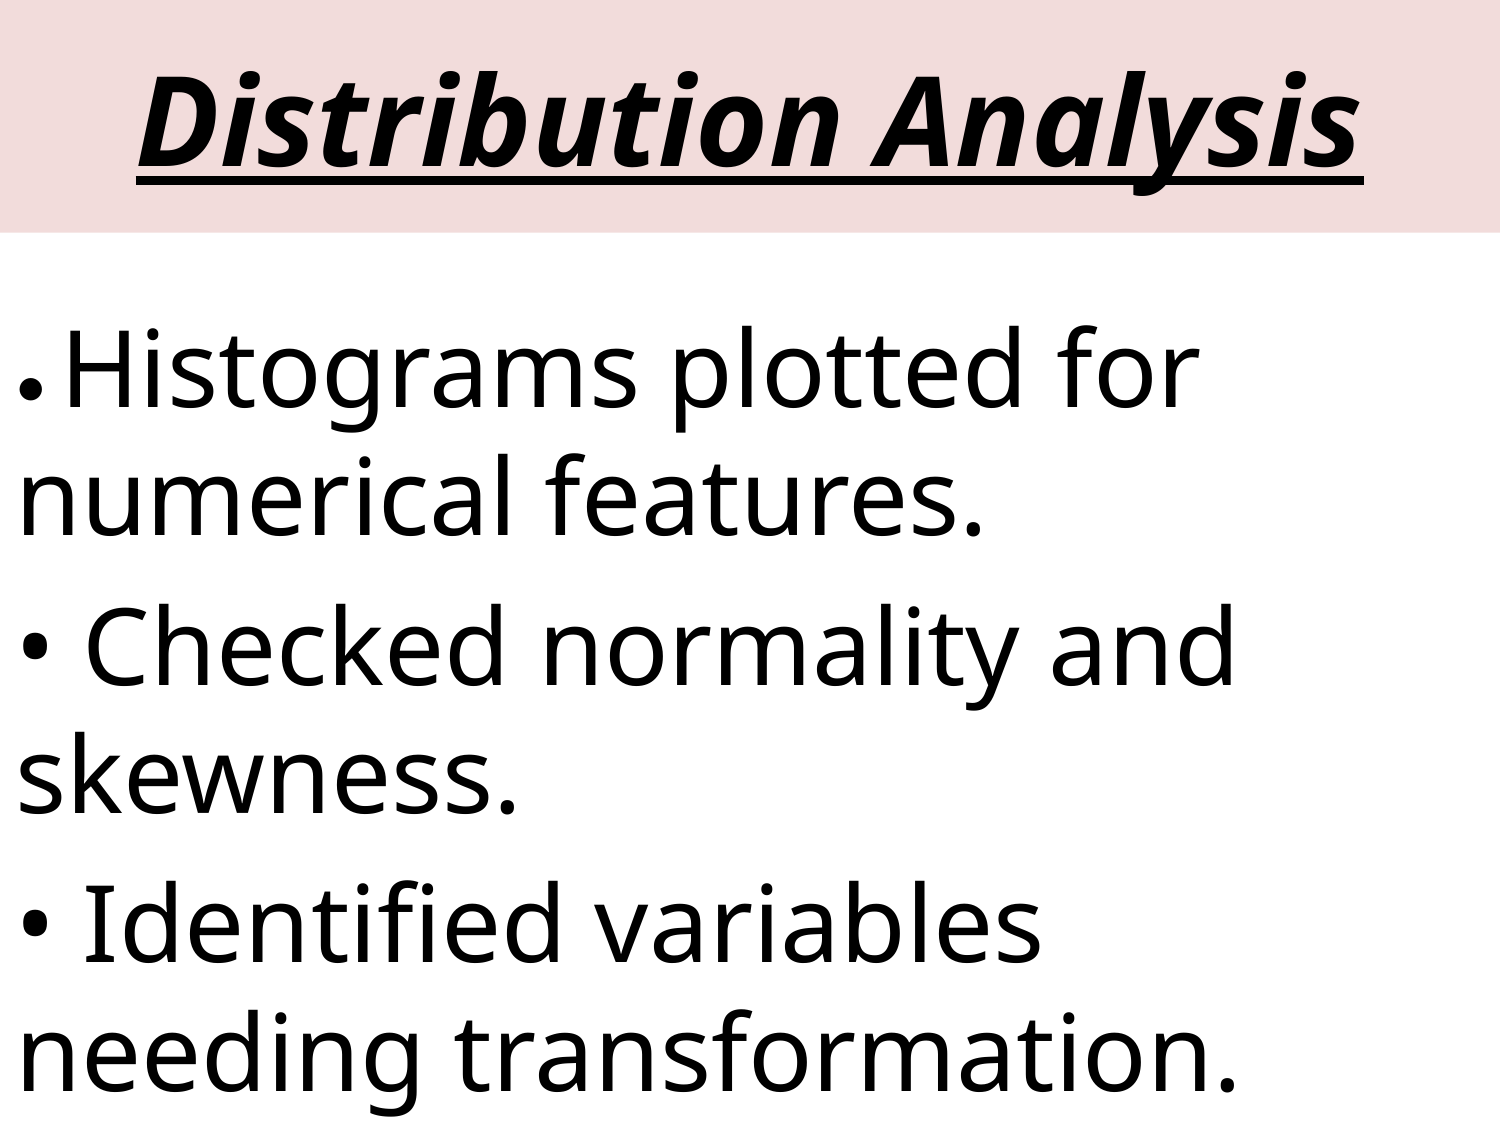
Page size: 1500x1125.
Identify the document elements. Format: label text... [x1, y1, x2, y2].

title Distribution Analysis [0, 0, 1500, 233]
list • Histograms plotted for numerical features. • Checked normality and skewness. • Identified variables needing transformation. [0, 293, 1500, 1125]
